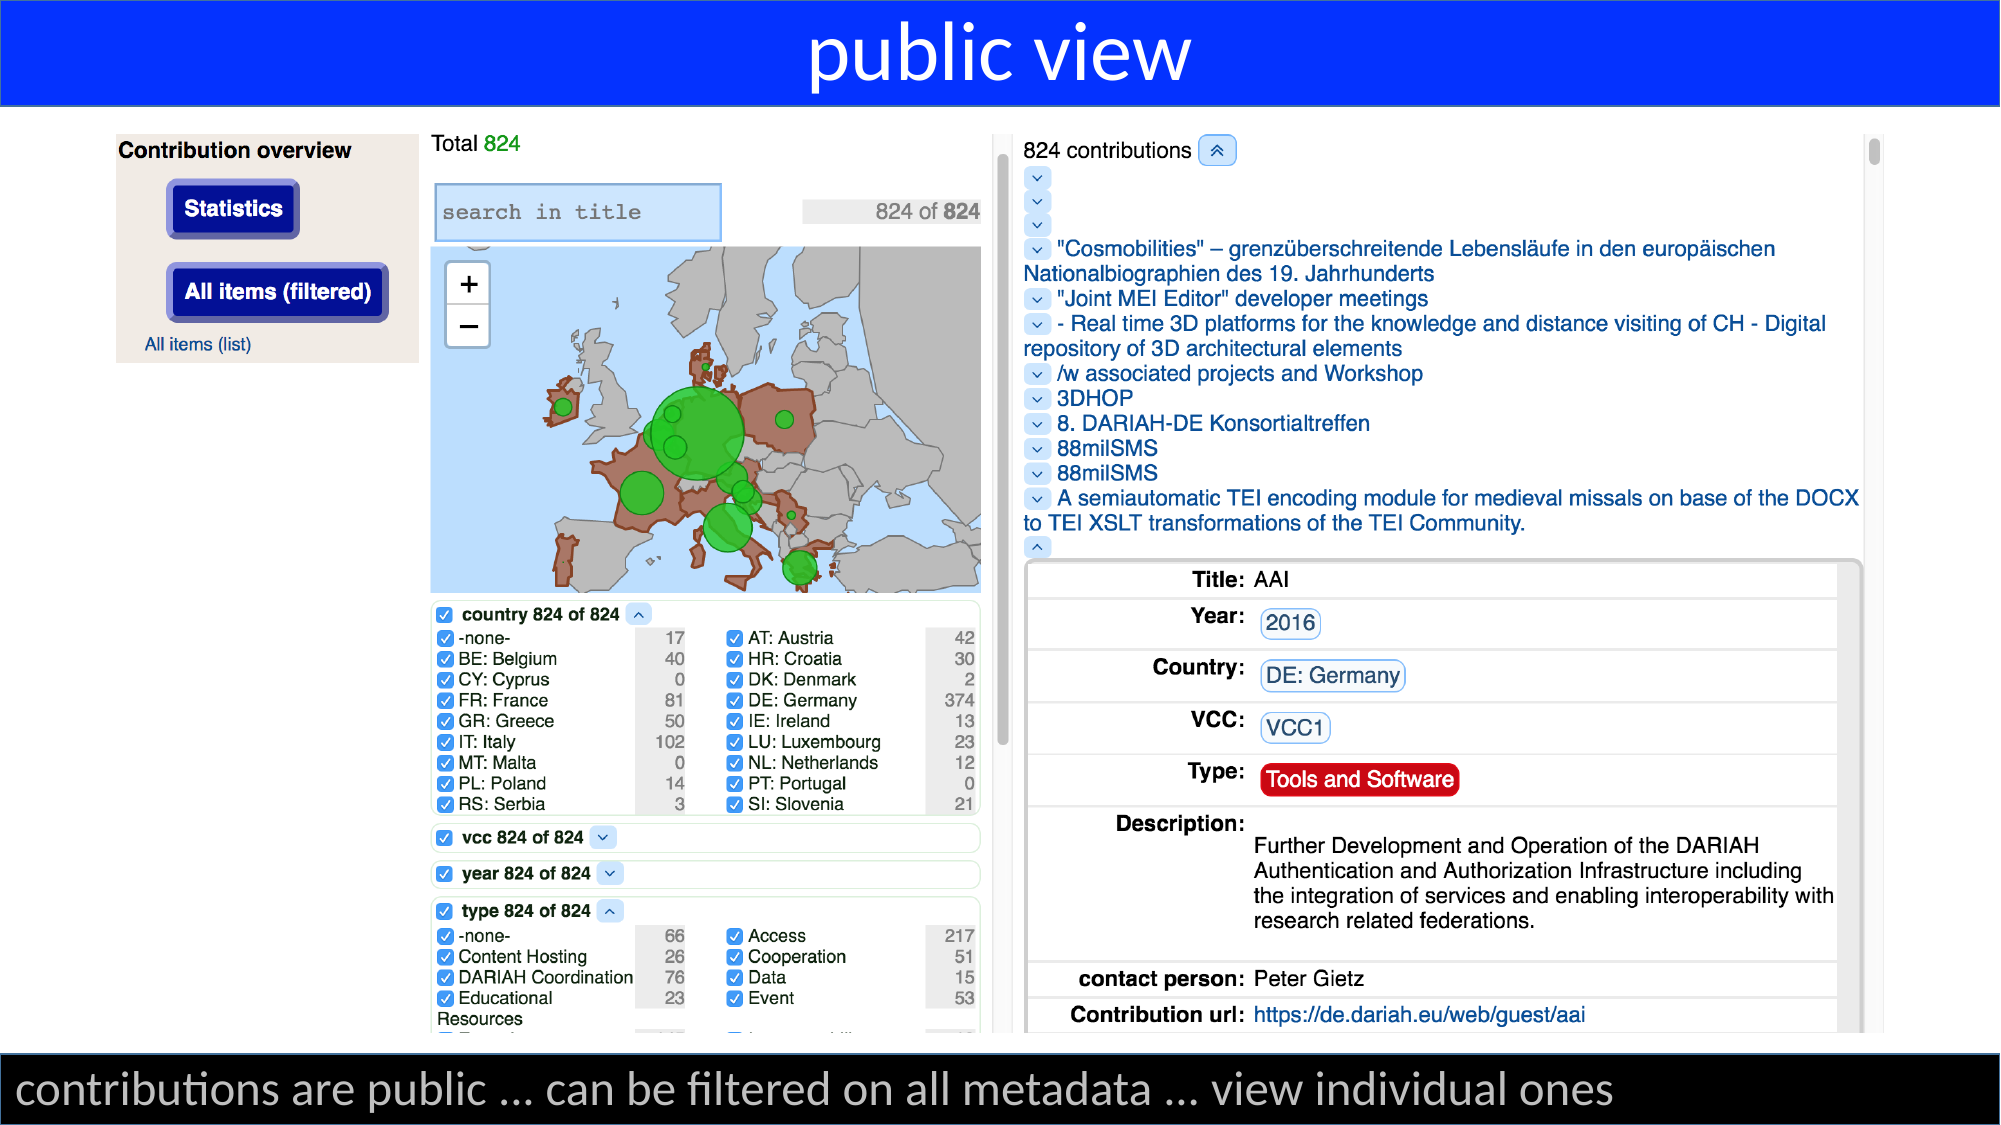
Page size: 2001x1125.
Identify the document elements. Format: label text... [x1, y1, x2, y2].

text_box contributions are public ... can be filtered on all metadata ... view individual ones [0, 1053, 2000, 1125]
picture [116, 127, 1884, 1033]
title public view [0, 0, 2000, 107]
